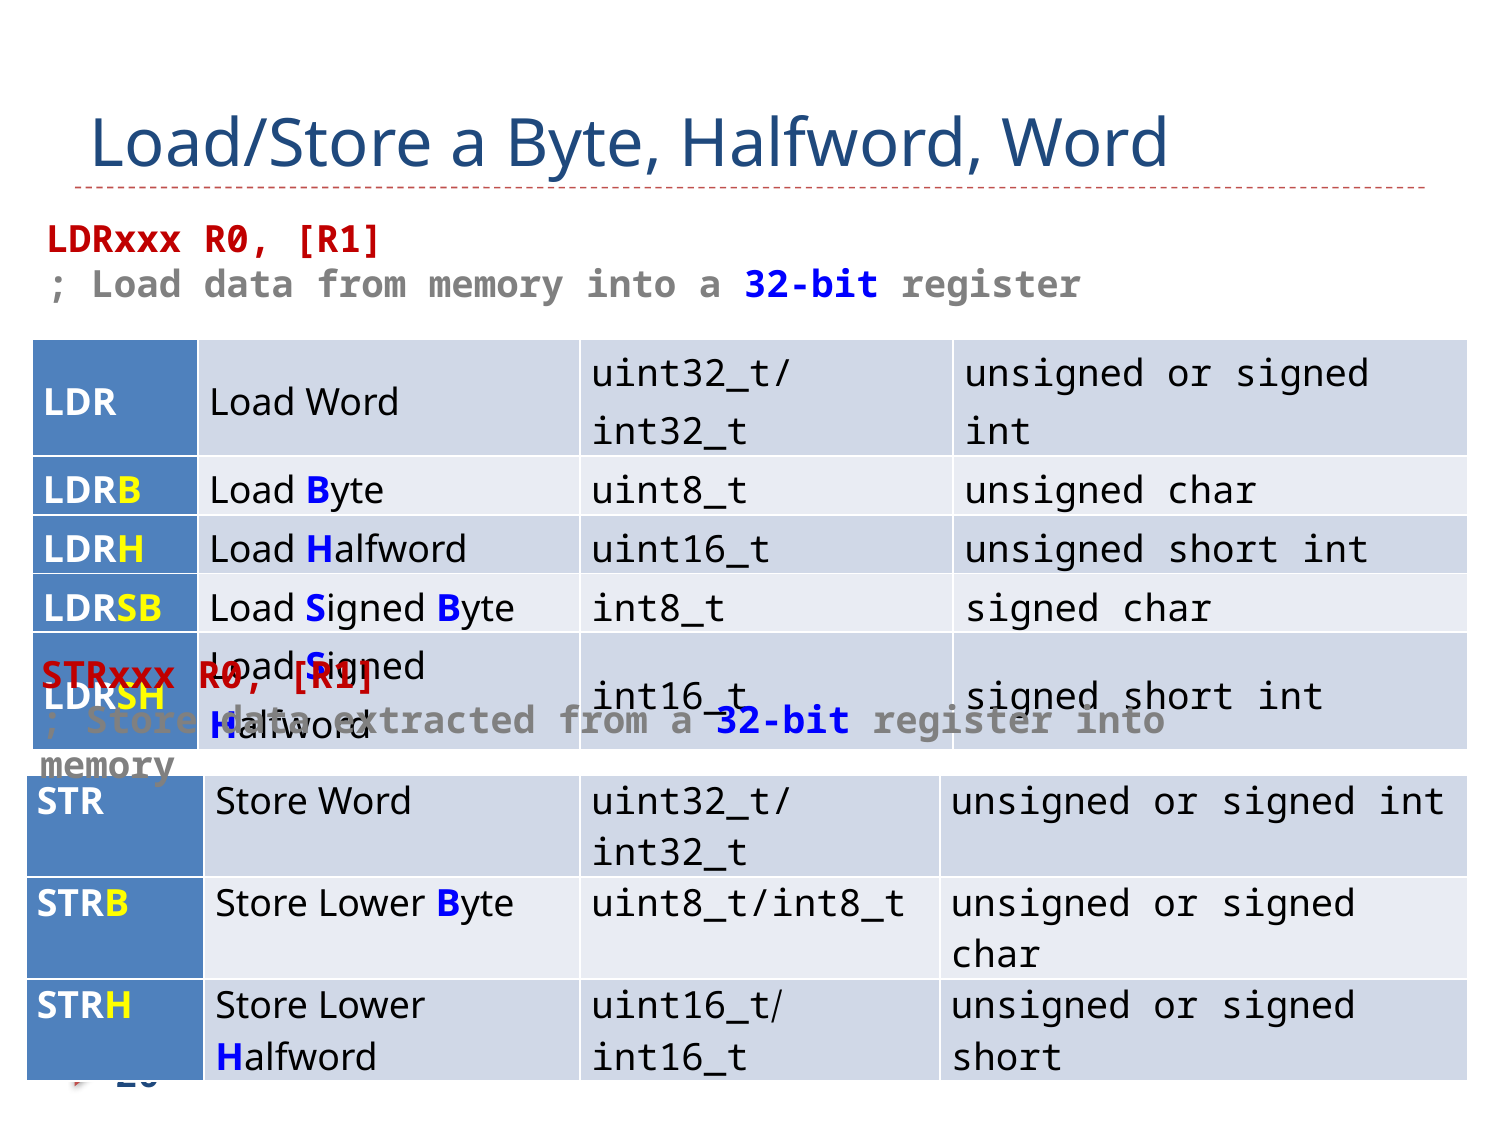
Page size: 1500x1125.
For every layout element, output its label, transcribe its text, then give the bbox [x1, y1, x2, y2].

table_cell int16_t [581, 633, 952, 644]
table_header LDR [33, 340, 197, 455]
table_cell STRH [27, 980, 203, 1080]
table_cell uint16_t [581, 516, 952, 573]
table_cell LDRB [33, 457, 197, 514]
slide_number 20 [100, 1082, 426, 1103]
table_cell signed char [954, 574, 1467, 631]
table_cell LDRH [33, 516, 197, 573]
table_header uint32_t/int32_t [581, 794, 939, 876]
table_cell unsigned short int [954, 516, 1467, 573]
table_cell unsigned or signed char [941, 878, 1467, 978]
table_cell Load Halfword [199, 516, 579, 573]
table_header STR [27, 794, 203, 876]
table_header unsigned or signed int [954, 340, 1467, 455]
table_cell LDRSH [33, 633, 197, 644]
table_cell signed short int [954, 633, 1467, 749]
table_cell int8_t [581, 574, 952, 631]
table_header Store Word [205, 794, 579, 876]
text_box STRxxx R0, [R1] ; Store data extracted from a 32-bit register into memory [25, 644, 1258, 794]
table_cell STRB [27, 878, 203, 978]
table_cell uint16_t/int16_t [581, 980, 939, 1080]
table_header uint32_t/int32_t [581, 340, 952, 455]
table_cell unsigned or signed short [941, 980, 1467, 1080]
table_cell Load Signed Halfword [199, 633, 579, 644]
table_cell Store Lower Byte [205, 878, 579, 978]
table_cell Load Signed Byte [199, 574, 579, 631]
text_box LDRxxx R0, [R1] ; Load data from memory into a 32-bit register [31, 207, 1187, 313]
table_cell Store Lower Halfword [205, 980, 579, 1080]
table_cell uint8_t [581, 457, 952, 514]
table_cell unsigned char [954, 457, 1467, 514]
title Load/Store a Byte, Halfword, Word [75, 24, 1425, 188]
table_header unsigned or signed int [941, 776, 1467, 876]
table_cell Load Byte [199, 457, 579, 514]
table_cell uint8_t/int8_t [581, 878, 939, 978]
table_header Load Word [199, 340, 579, 455]
table_cell LDRSB [33, 574, 197, 631]
